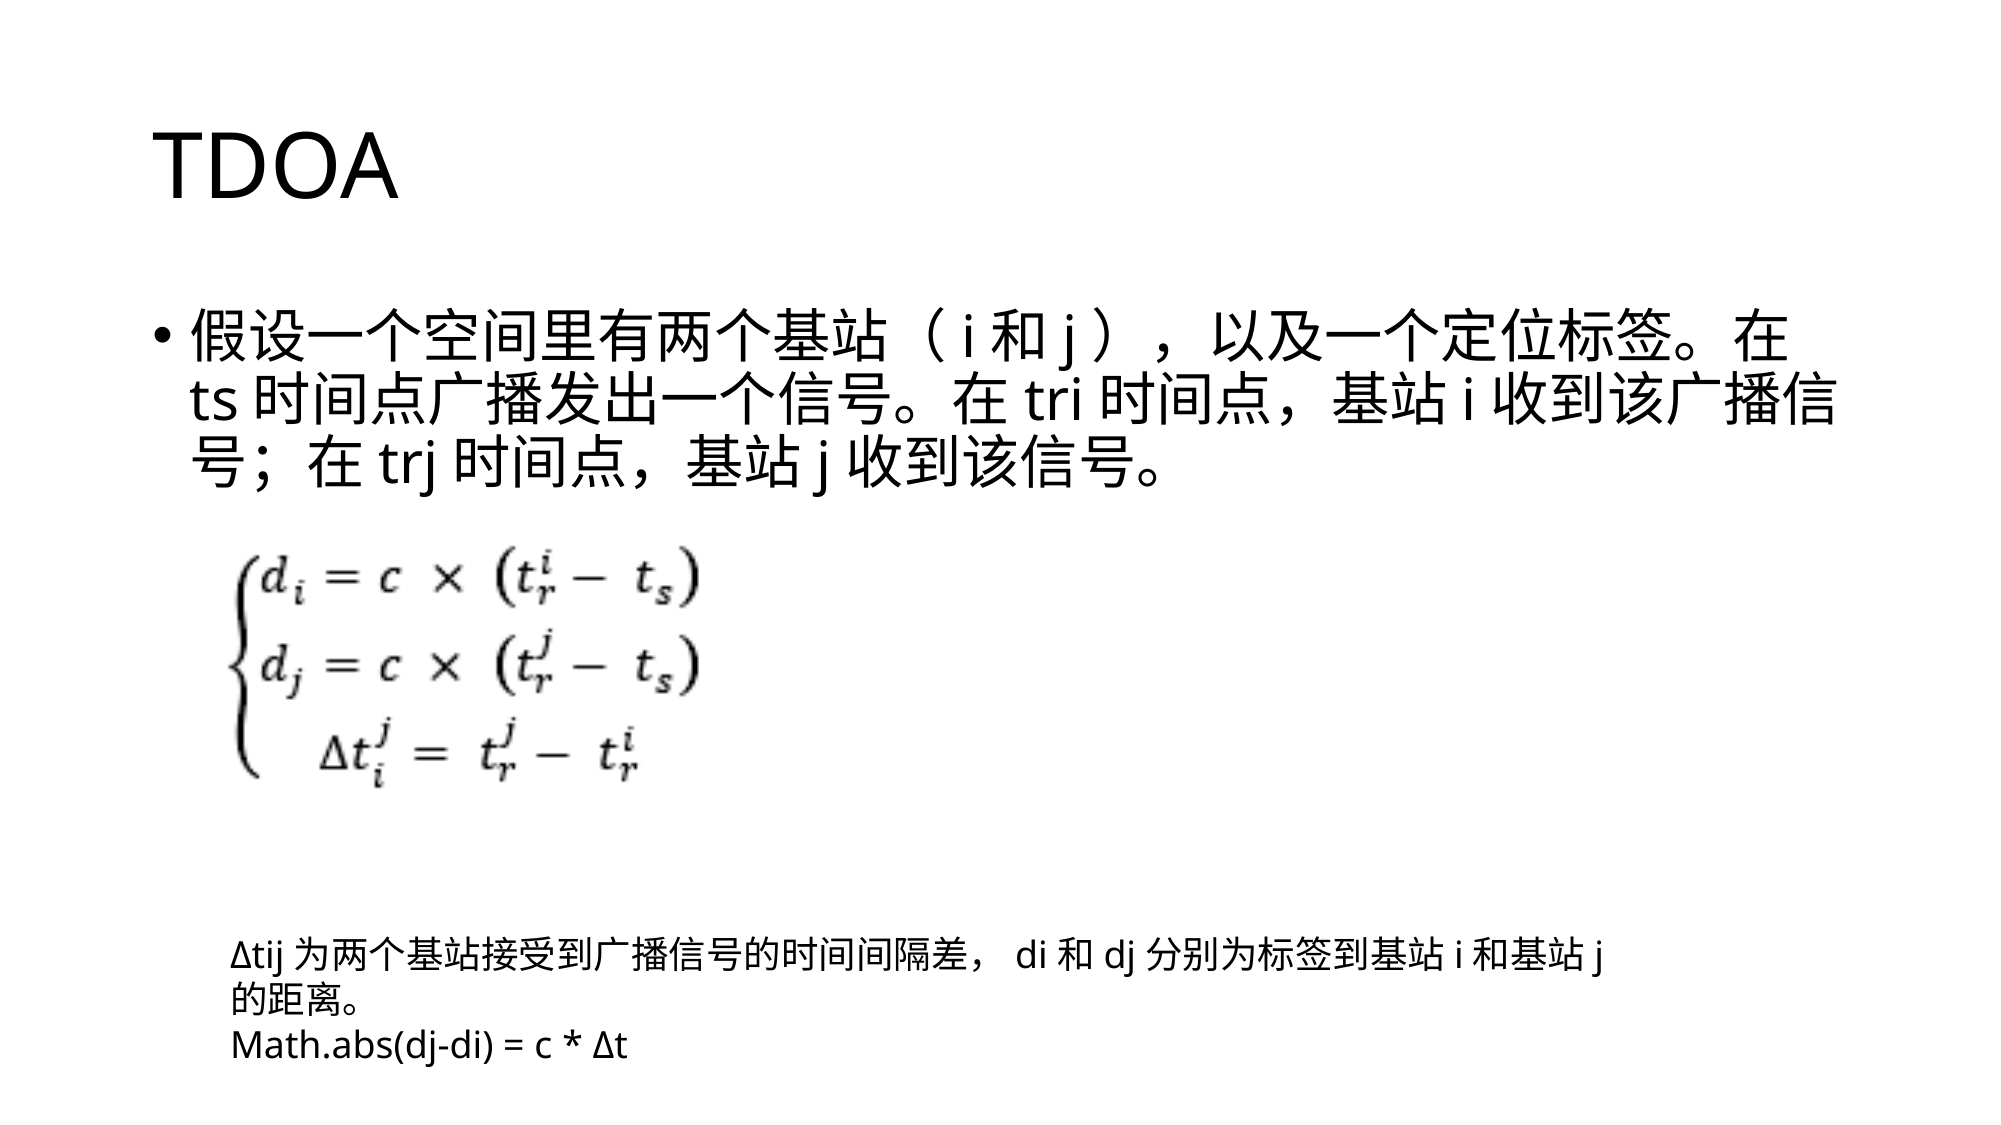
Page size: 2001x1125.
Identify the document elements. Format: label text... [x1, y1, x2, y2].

title TDOA [137, 59, 1863, 278]
picture [193, 520, 824, 819]
list 假设一个空间里有两个基站（i和j），以及一个定位标签。在ts时间点广播发出一个信号。在tri时间点，基站i收到该广播信号；在trj时间点，基站j收到该信号。 [137, 299, 1863, 1014]
text_box Δtij为两个基站接受到广播信号的时间间隔差，di和dj分别为标签到基站i和基站j的距离。 Math.abs(dj-di) = c * Δt [215, 923, 1635, 1074]
